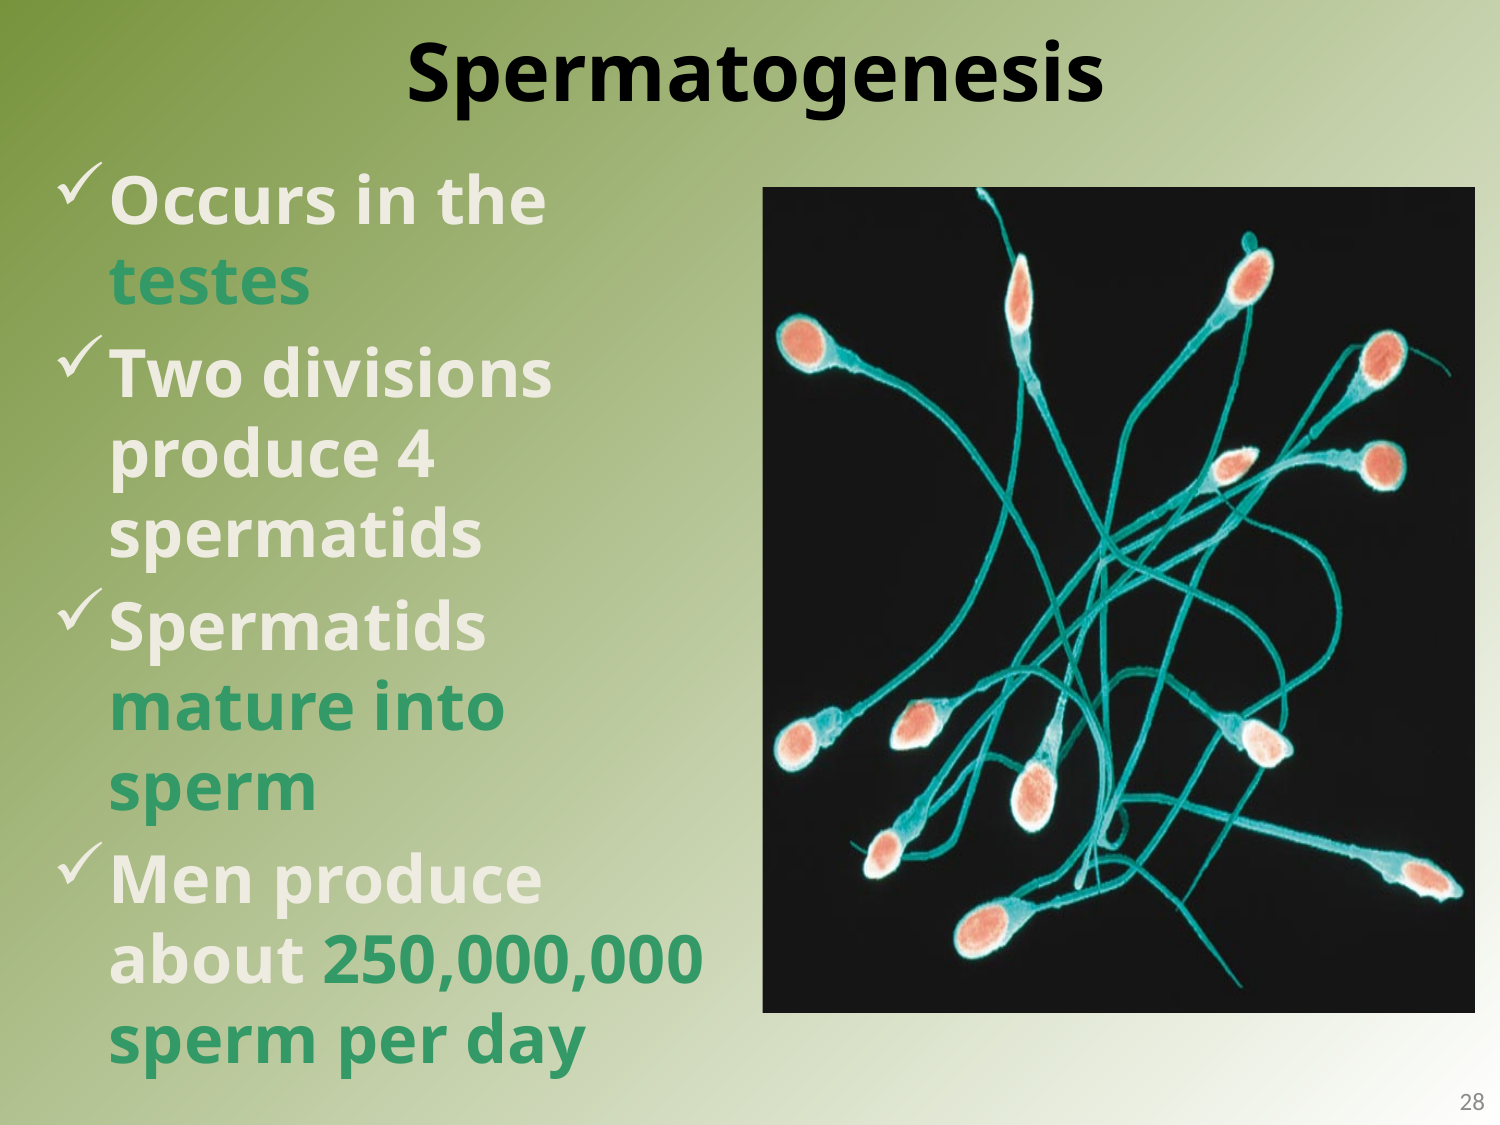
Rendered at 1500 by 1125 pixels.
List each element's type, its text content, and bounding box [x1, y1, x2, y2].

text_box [762, 187, 1476, 1013]
slide_number 28 [1187, 1074, 1500, 1125]
title Spermatogenesis [12, 12, 1500, 125]
list Occurs in the testes Two divisions produce 4 spermatids Spermatids mature into sperm Men produce about 250,000,000 sperm per day [37, 149, 750, 1050]
